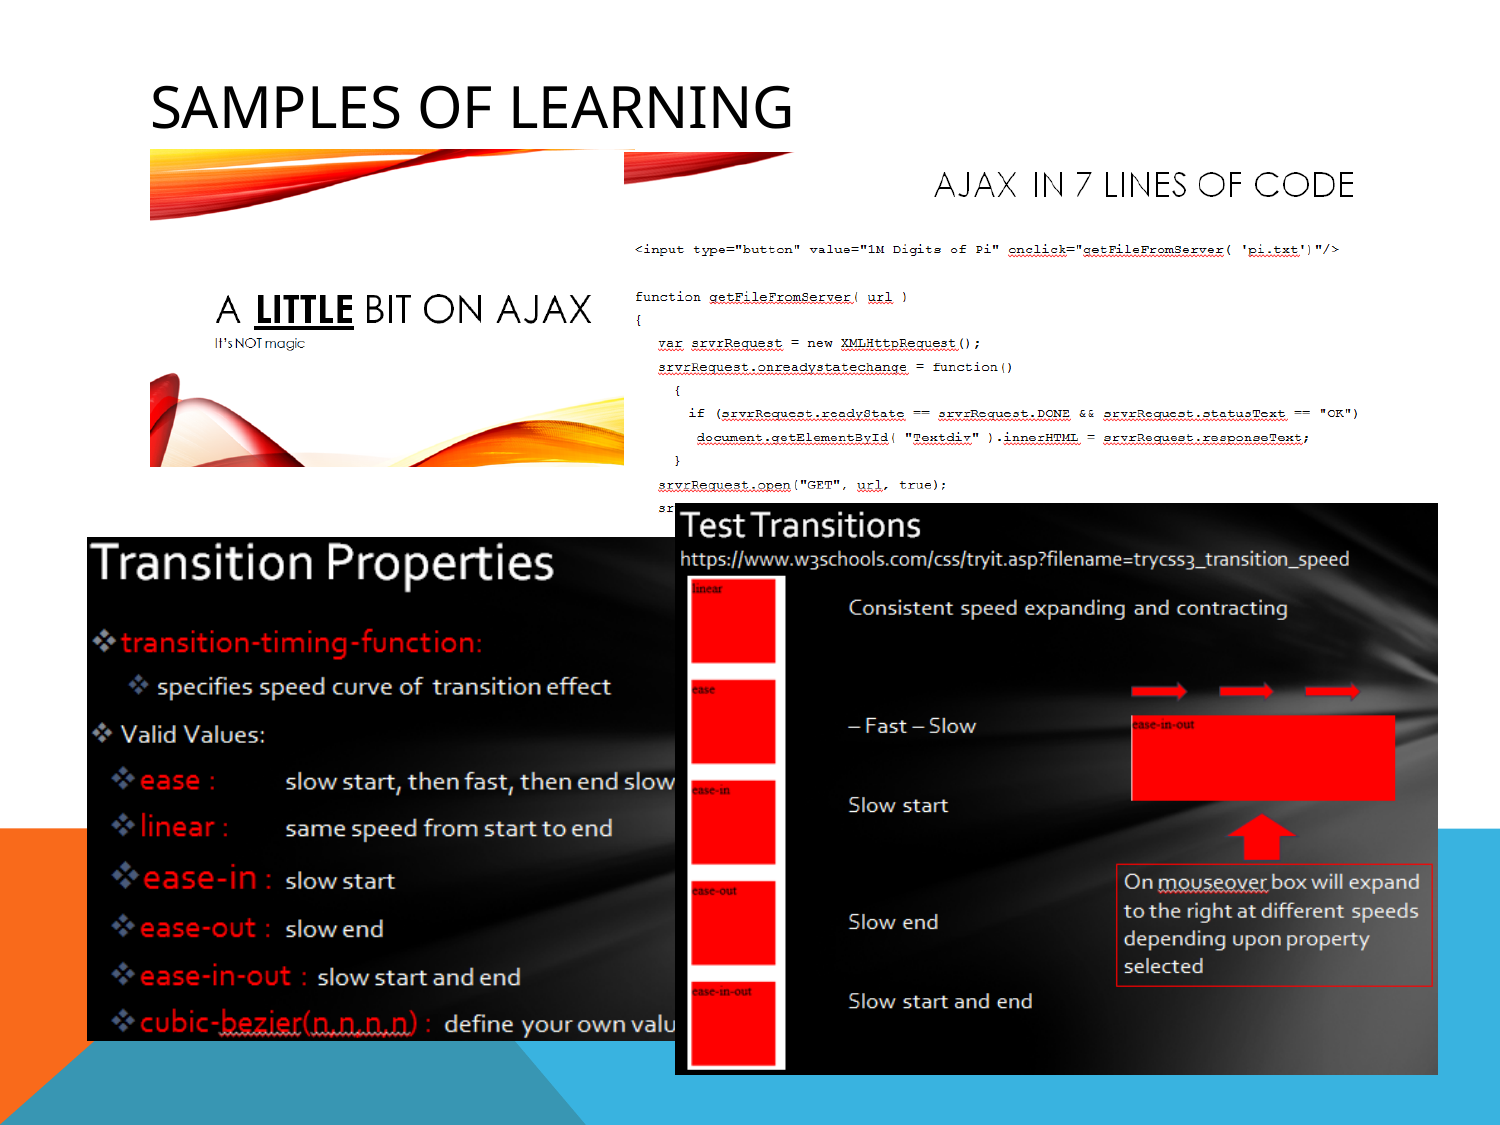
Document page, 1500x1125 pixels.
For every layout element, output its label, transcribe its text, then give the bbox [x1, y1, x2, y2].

picture [87, 152, 1438, 1076]
title Samples of learning [135, 60, 1369, 150]
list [149, 149, 635, 468]
